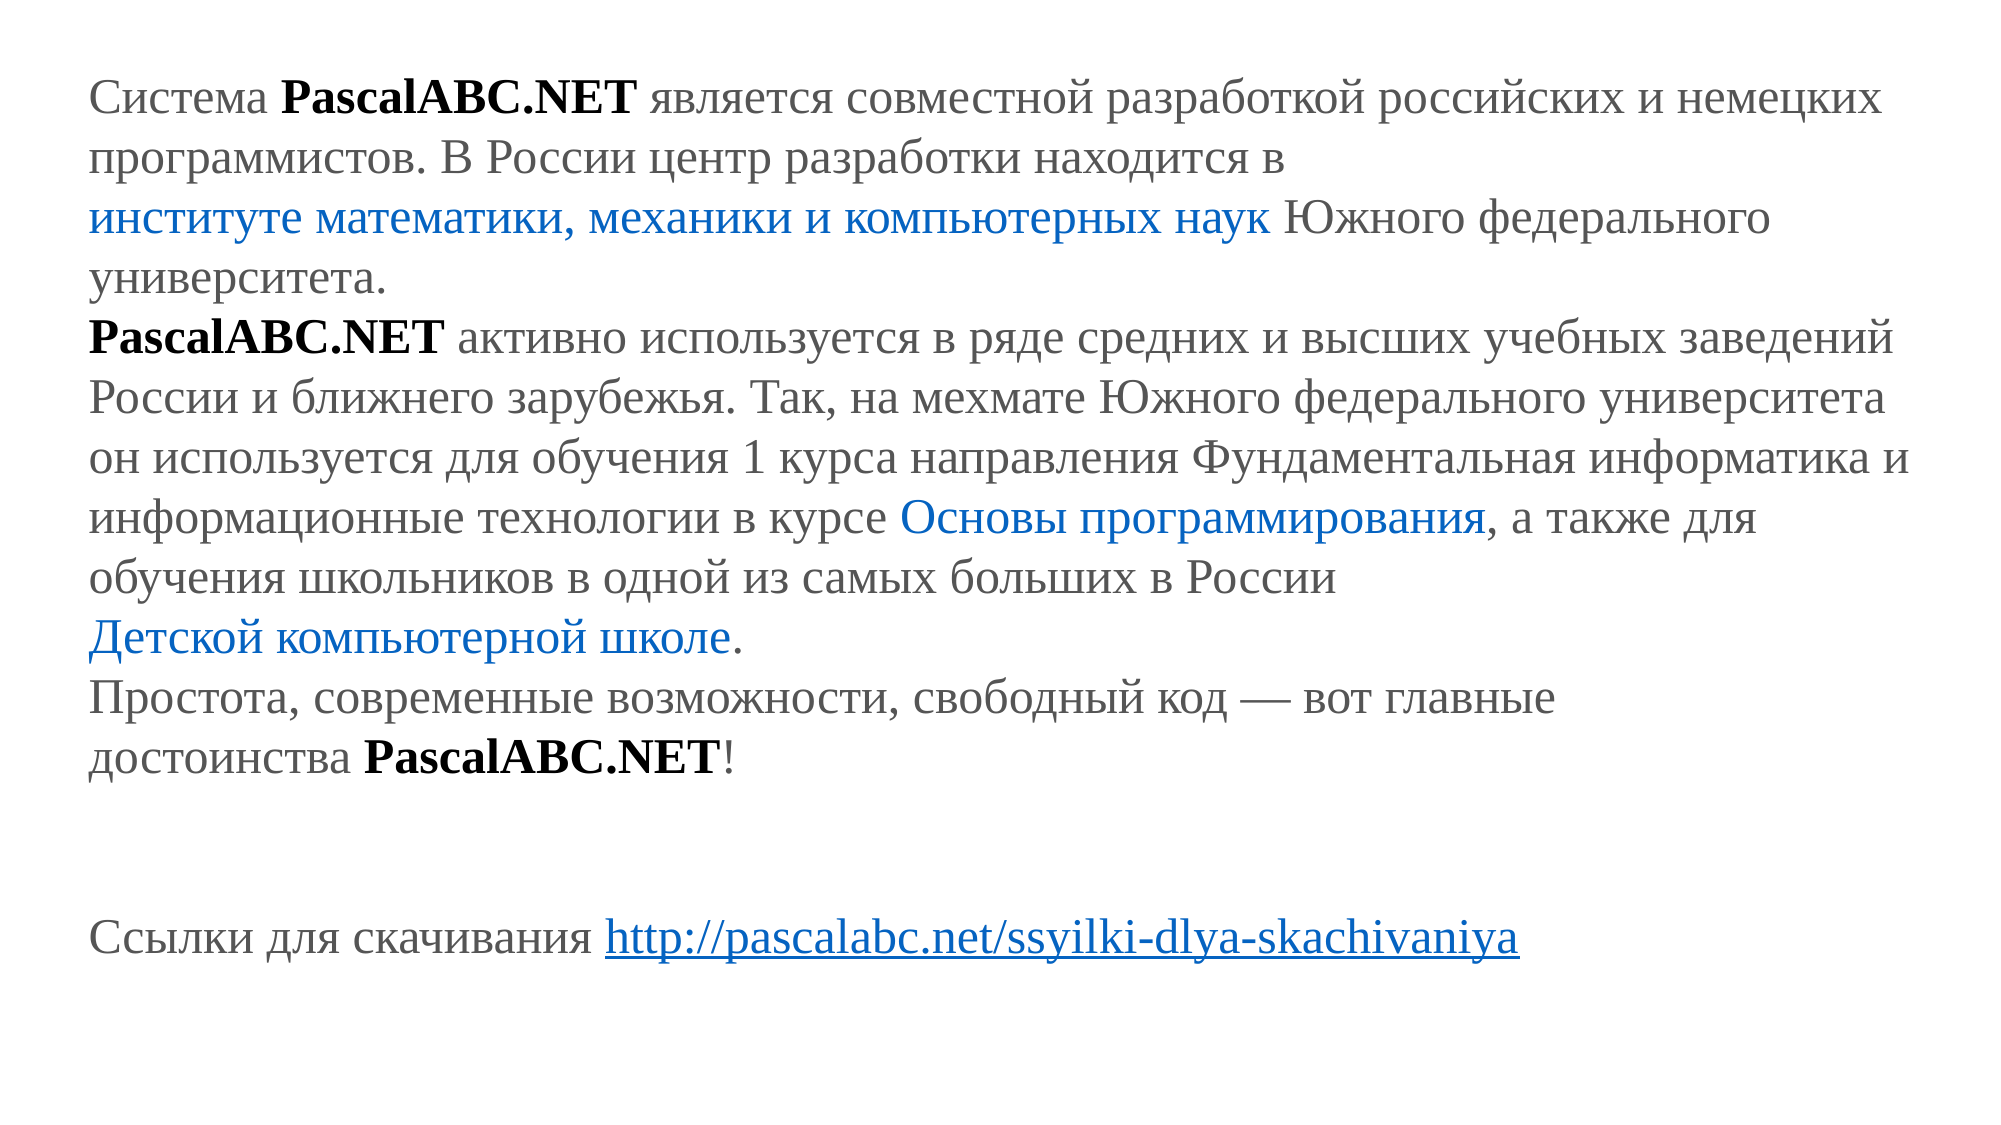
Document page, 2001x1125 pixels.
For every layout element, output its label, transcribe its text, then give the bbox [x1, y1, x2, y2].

text_box Система PascalABC.NET является совместной разработкой российских и немецких программистов. В России центр разработки находится в институте математики, механики и компьютерных наук Южного федерального университета. PascalABC.NET активно используется в ряде средних и высших учебных заведений России и ближнего зарубежья. Так, на мехмате Южного федерального университета он используется для обучения 1 курса направления Фундаментальная информатика и информационные технологии в курсе Основы программирования, а также для обучения школьников в одной из самых больших в России Детской компьютерной школе. Простота, современные возможности, свободный код — вот главные достоинства PascalABC.NET! Ссылки для скачивания http://pascalabc.net/ssyilki-dlya-skachivaniya [0, 55, 1927, 971]
